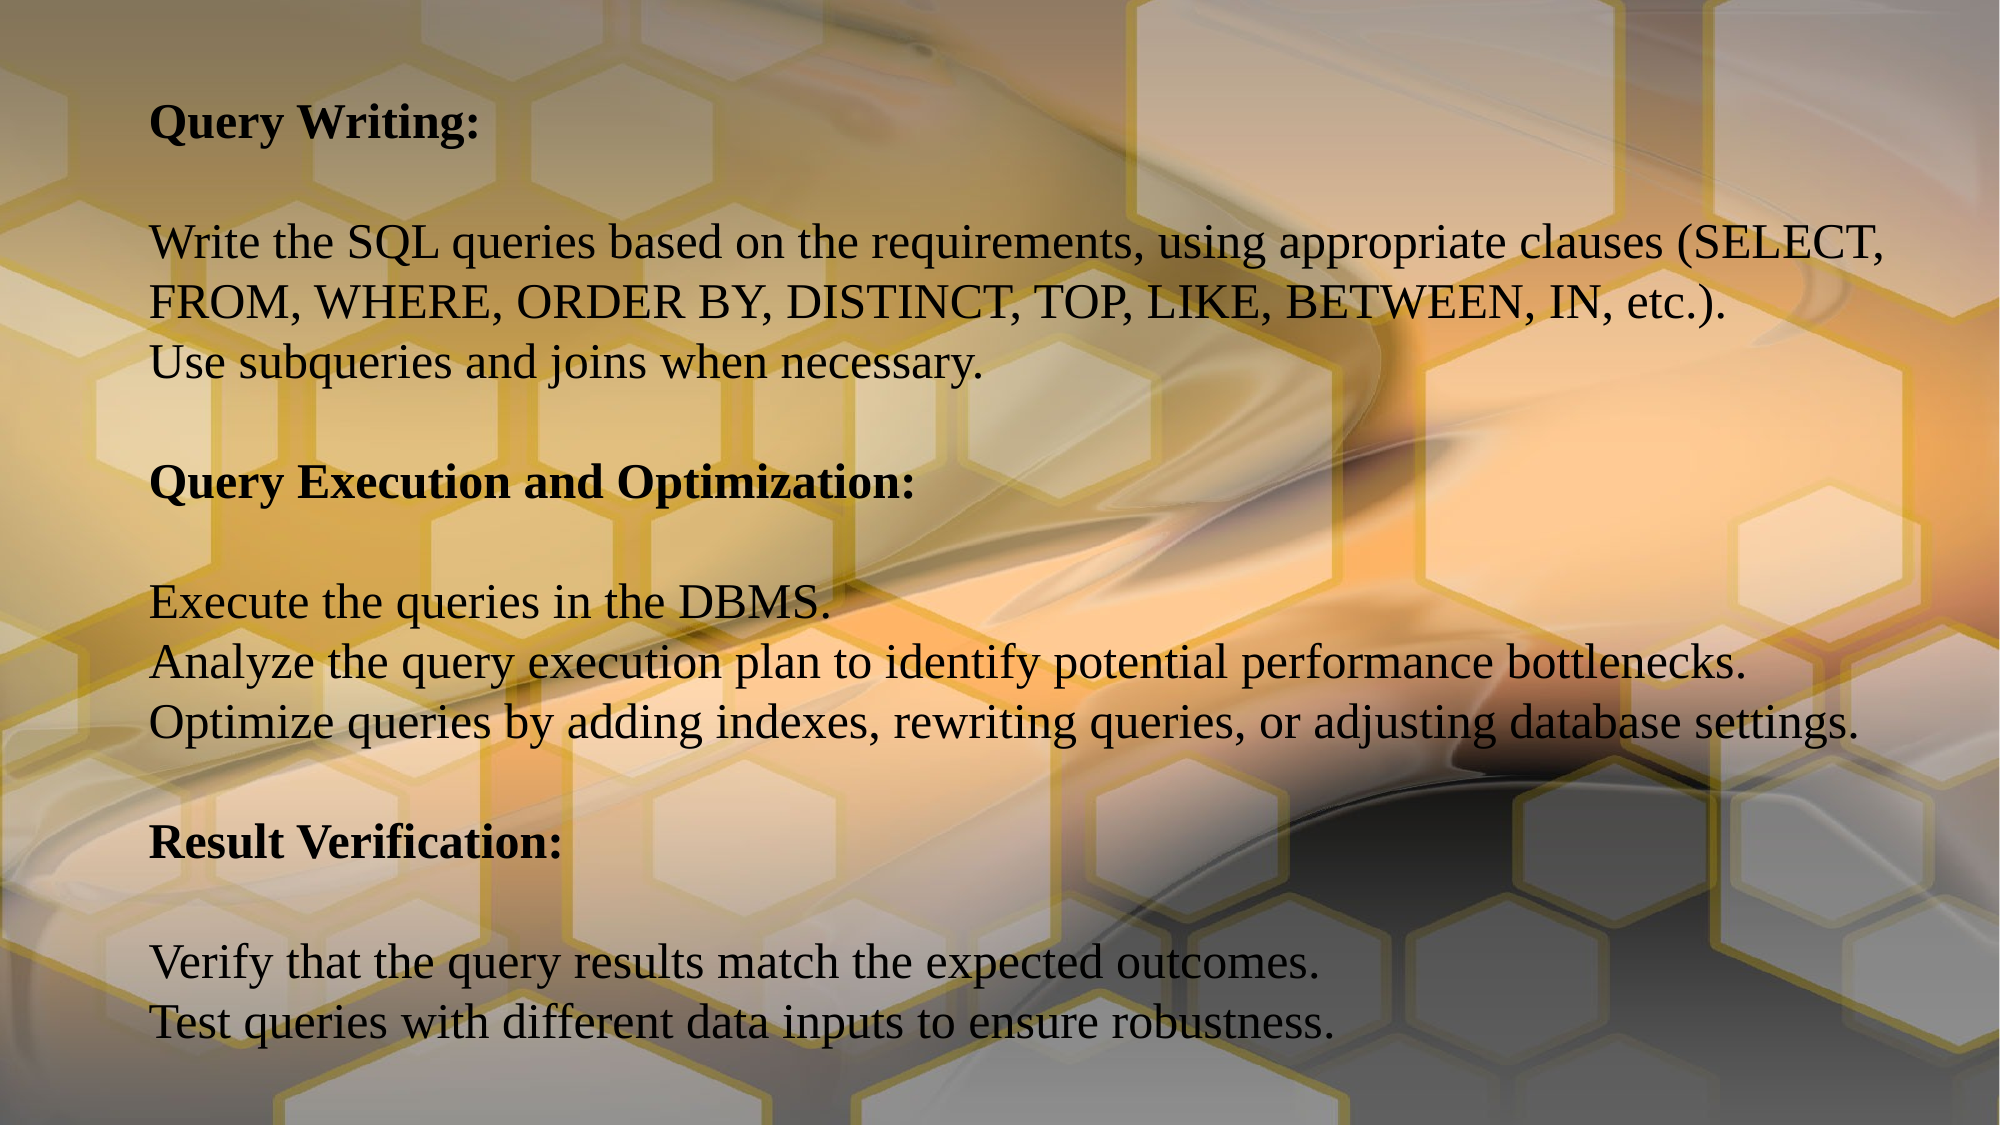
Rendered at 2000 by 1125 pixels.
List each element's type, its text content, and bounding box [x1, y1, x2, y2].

text_box Query Writing: Write the SQL queries based on the requirements, using appropriate clauses (SELECT, FROM, WHERE, ORDER BY, DISTINCT, TOP, LIKE, BETWEEN, IN, etc.). Use subqueries and joins when necessary. Query Execution and Optimization: Execute the queries in the DBMS. Analyze the query execution plan to identify potential performance bottlenecks. Optimize queries by adding indexes, rewriting queries, or adjusting database settings. Result Verification: Verify that the query results match the expected outcomes. Test queries with different data inputs to ensure robustness. [66, 81, 1969, 1056]
picture [0, 0, 2000, 1125]
